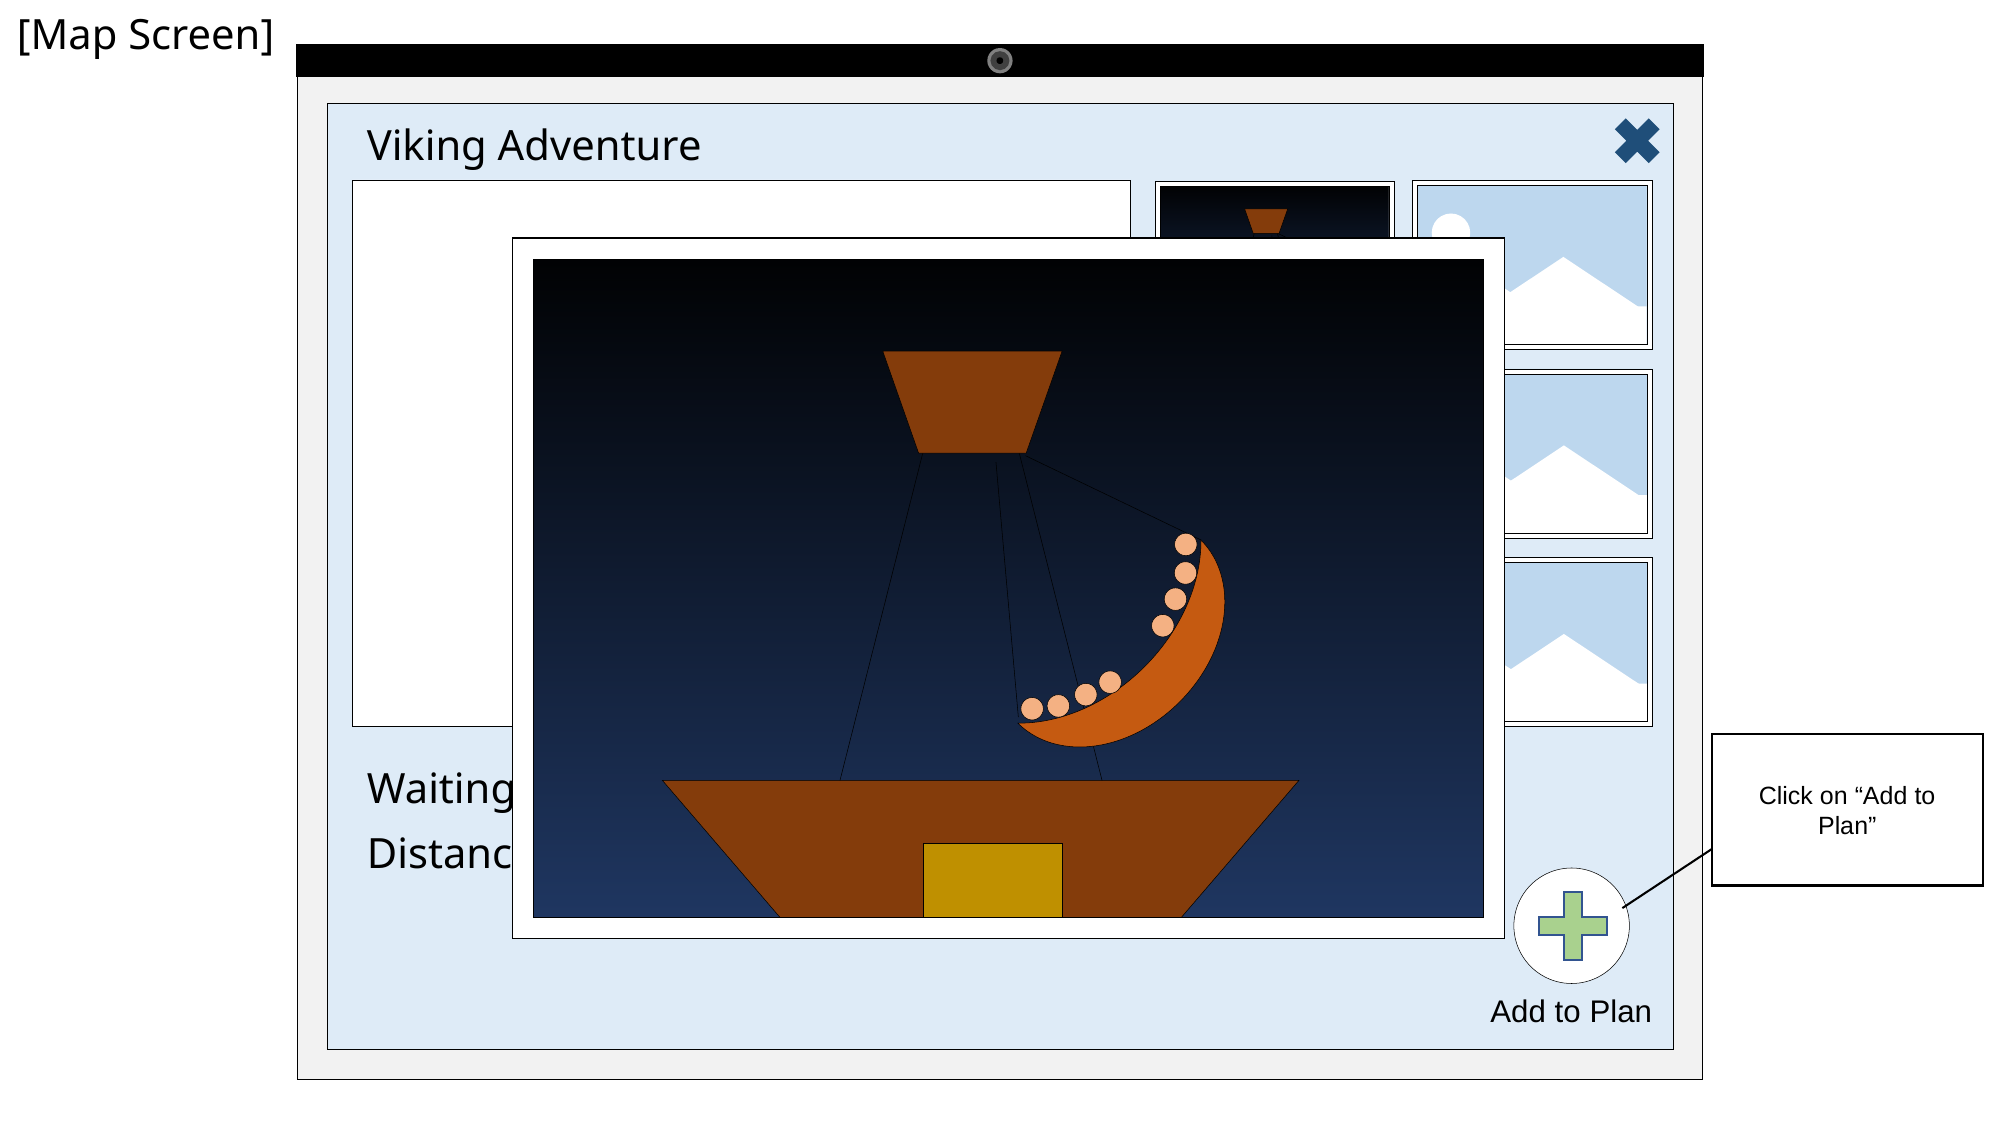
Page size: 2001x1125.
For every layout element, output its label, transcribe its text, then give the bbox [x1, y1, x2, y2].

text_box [1470, 867, 1673, 1037]
text_box Click on “Add to Plan” [1704, 733, 1984, 887]
text_box [296, 77, 1704, 1083]
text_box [1505, 368, 1653, 538]
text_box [1412, 180, 1652, 350]
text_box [1155, 181, 1394, 237]
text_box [297, 45, 1703, 1080]
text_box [1505, 557, 1653, 727]
text_box [Map Screen] [0, 0, 292, 65]
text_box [512, 237, 1505, 939]
